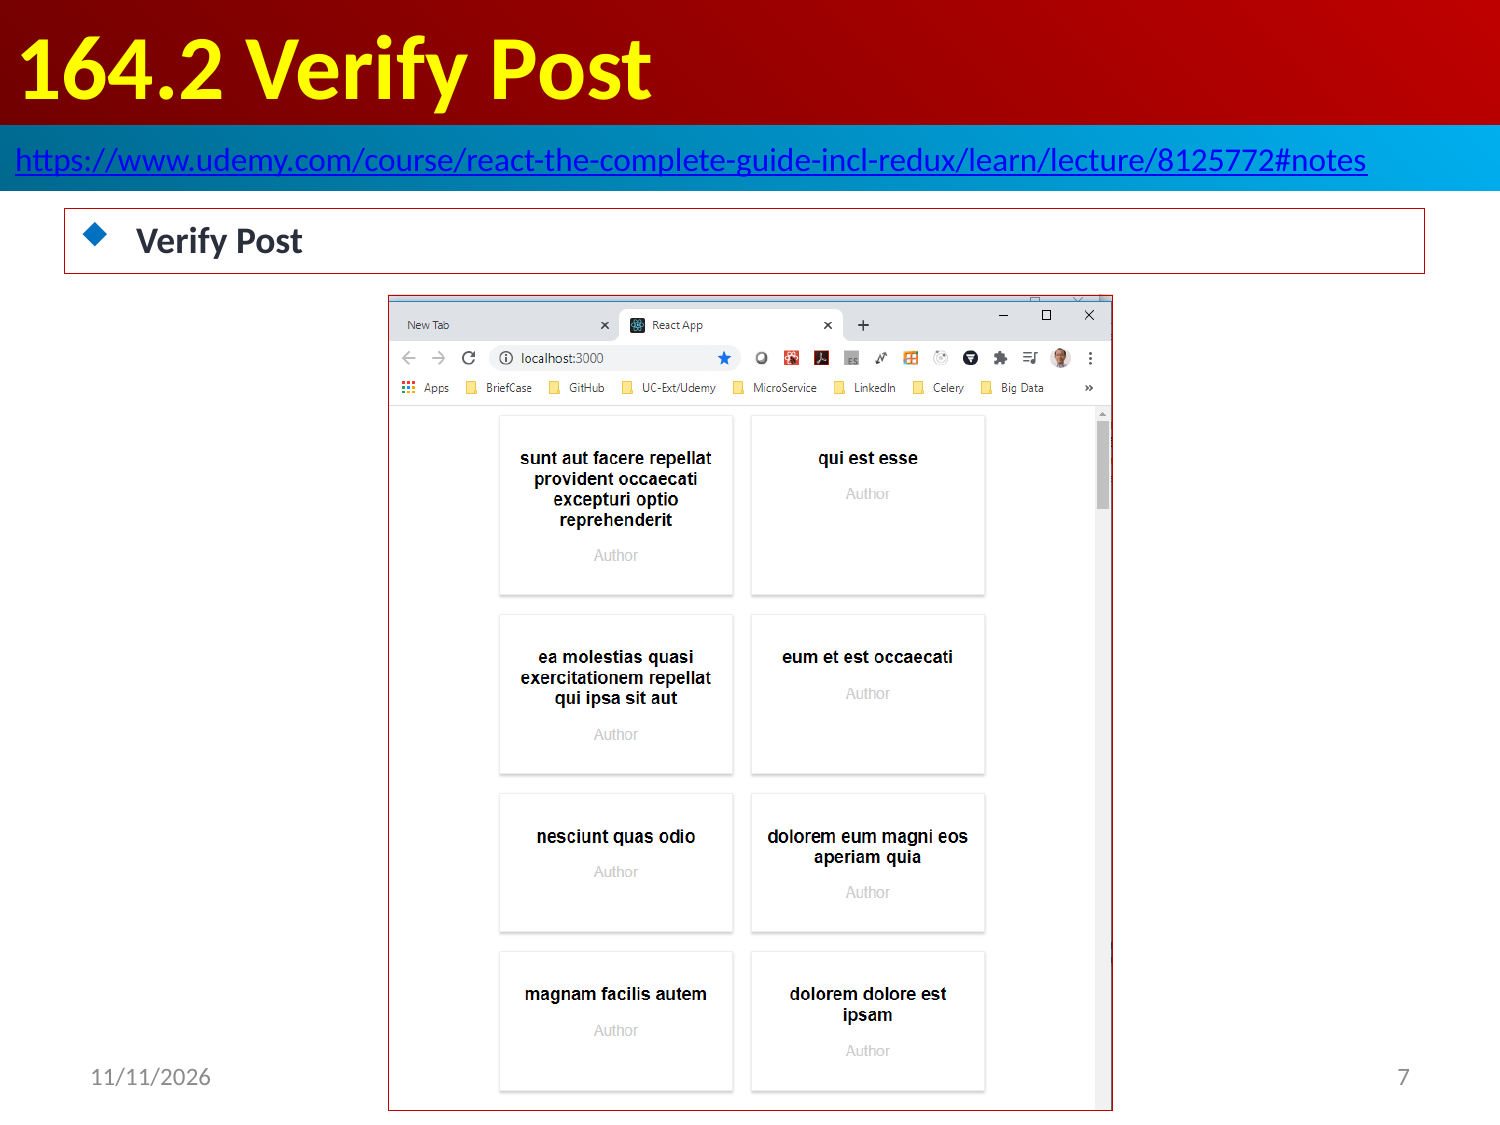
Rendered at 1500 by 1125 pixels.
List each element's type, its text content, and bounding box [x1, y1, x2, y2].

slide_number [75, 1042, 383, 1109]
text_box https://www.udemy.com/course/react-the-complete-guide-incl-redux/learn/lecture/8125772#notes [0, 125, 1500, 191]
picture [388, 294, 1114, 1111]
subtitle Verify Post [64, 208, 1425, 274]
slide_number 7 [1118, 1042, 1425, 1109]
title 164.2 Verify Post [0, 0, 1500, 125]
